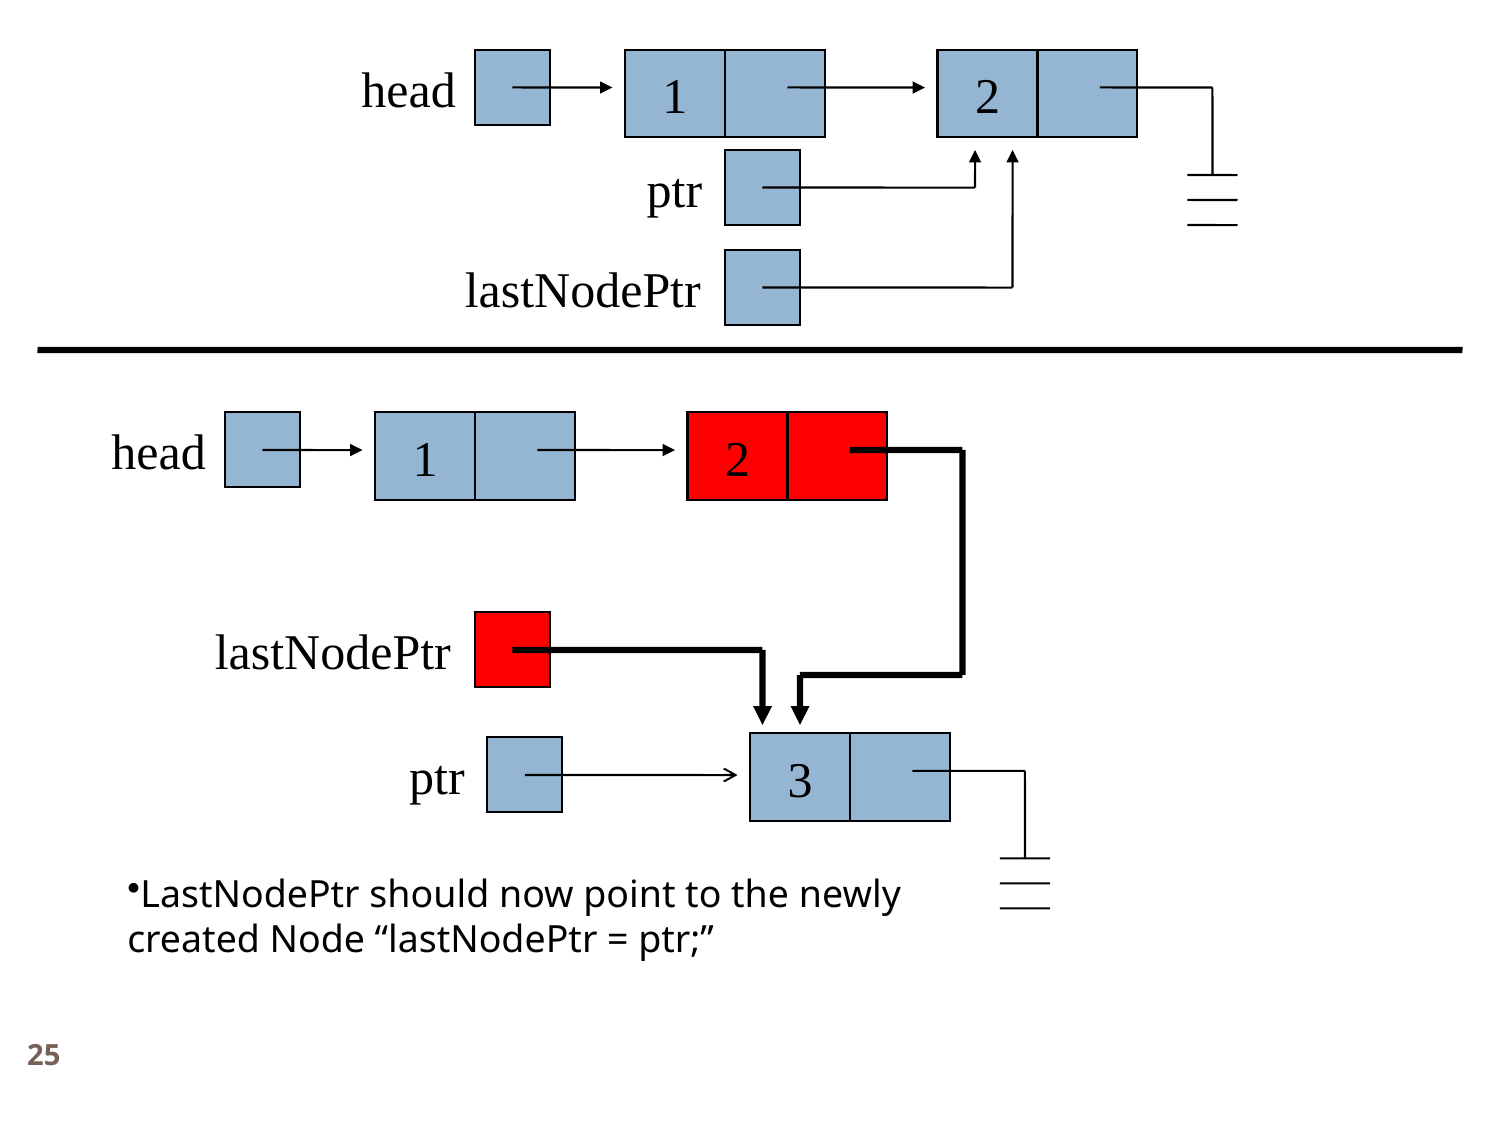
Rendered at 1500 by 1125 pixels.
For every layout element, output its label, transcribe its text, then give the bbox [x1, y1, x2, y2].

slide_number 25 [0, 1025, 88, 1088]
text_box [524, 767, 738, 783]
text_box [512, 81, 613, 94]
text_box [262, 443, 363, 457]
text_box lastNodePtr [450, 249, 717, 325]
text_box [1037, 49, 1138, 138]
text_box ptr [394, 737, 480, 813]
text_box [474, 49, 550, 125]
text_box [474, 612, 550, 688]
text_box 2 [937, 49, 1037, 138]
text_box 2 [687, 412, 787, 500]
text_box [224, 412, 300, 488]
text_box [968, 149, 982, 188]
text_box LastNodePtr should now point to the newly created Node “lastNodePtr = ptr;” [112, 862, 988, 968]
text_box 1 [375, 412, 474, 500]
text_box head [346, 49, 471, 125]
text_box ptr [631, 149, 718, 225]
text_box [512, 649, 763, 726]
text_box lastNodePtr [200, 612, 467, 688]
text_box [487, 737, 563, 813]
text_box [724, 249, 800, 325]
text_box [849, 735, 950, 821]
text_box head [96, 412, 221, 488]
text_box [1006, 149, 1019, 288]
text_box [537, 443, 676, 457]
text_box [787, 81, 925, 94]
text_box 1 [624, 49, 725, 138]
text_box [724, 149, 800, 225]
text_box [474, 412, 575, 500]
text_box [725, 49, 825, 138]
text_box 3 [750, 733, 849, 821]
text_box [787, 412, 888, 500]
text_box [799, 449, 963, 726]
